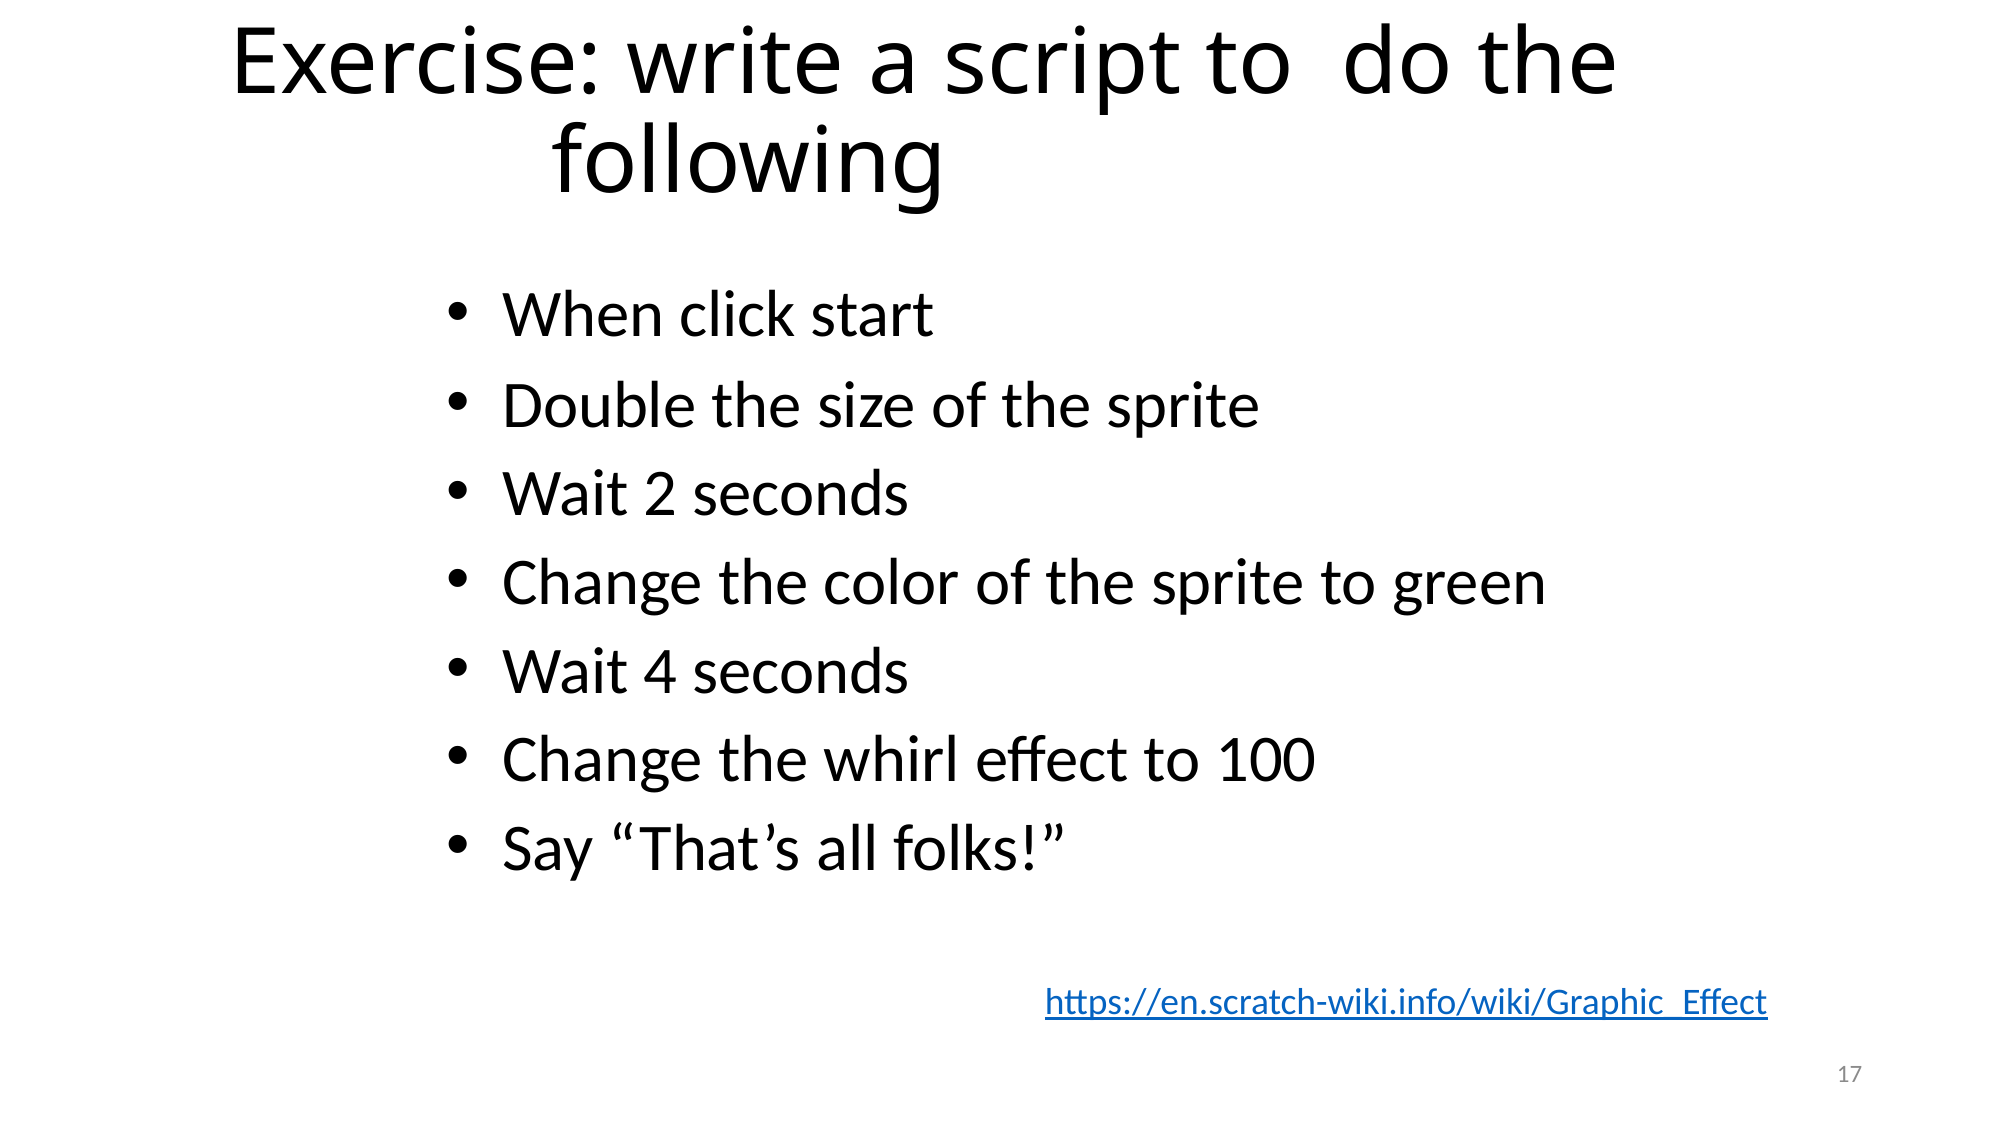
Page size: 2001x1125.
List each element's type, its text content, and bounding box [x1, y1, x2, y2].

text_box https://en.scratch-wiki.info/wiki/Graphic_Effect [1030, 969, 1783, 1075]
slide_number 17 [1412, 746, 1863, 1125]
title Exercise: write a script to do the following [212, 12, 1927, 213]
text_box When click start Double the size of the sprite Wait 2 seconds Change the color of the sprite to green Wait 4 seconds Change the whirl effect to 100 Say “That’s all folks!” [444, 259, 1556, 884]
